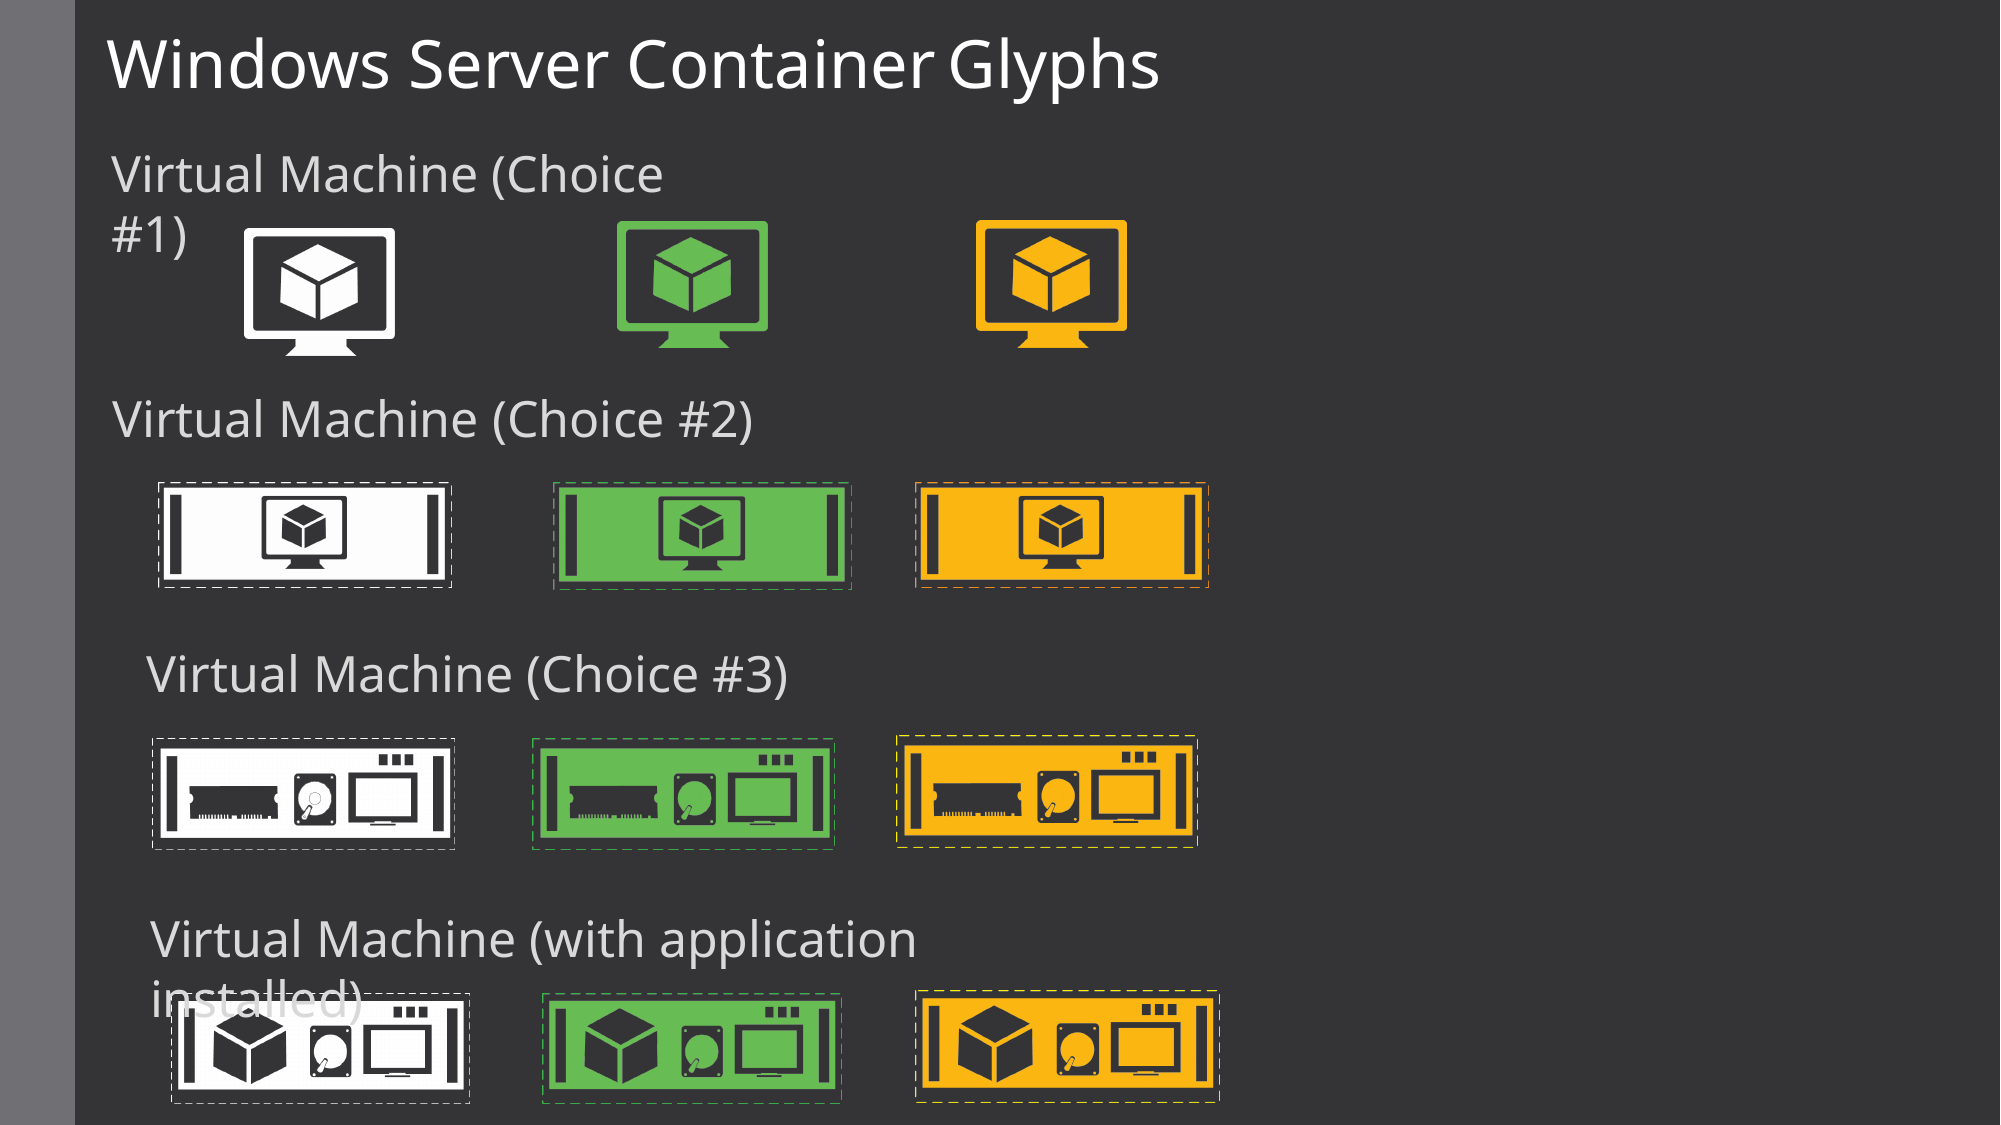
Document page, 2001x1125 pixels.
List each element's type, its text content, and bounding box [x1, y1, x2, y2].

picture [896, 735, 1198, 848]
picture [914, 482, 1209, 588]
picture [553, 482, 853, 590]
text_box Windows Server Container Glyphs [92, 14, 1207, 110]
picture [152, 738, 455, 851]
picture [244, 228, 395, 356]
picture [542, 992, 842, 1104]
text_box Virtual Machine (Choice #1) [96, 134, 768, 270]
text_box Virtual Machine (Choice #2) [97, 380, 1062, 455]
picture [531, 738, 835, 851]
picture [170, 993, 470, 1104]
picture [617, 220, 768, 349]
picture [158, 482, 452, 588]
text_box Virtual Machine (with application installed) [135, 900, 1100, 1035]
picture [976, 220, 1127, 349]
text_box Virtual Machine (Choice #3) [132, 635, 1097, 711]
picture [914, 990, 1220, 1104]
